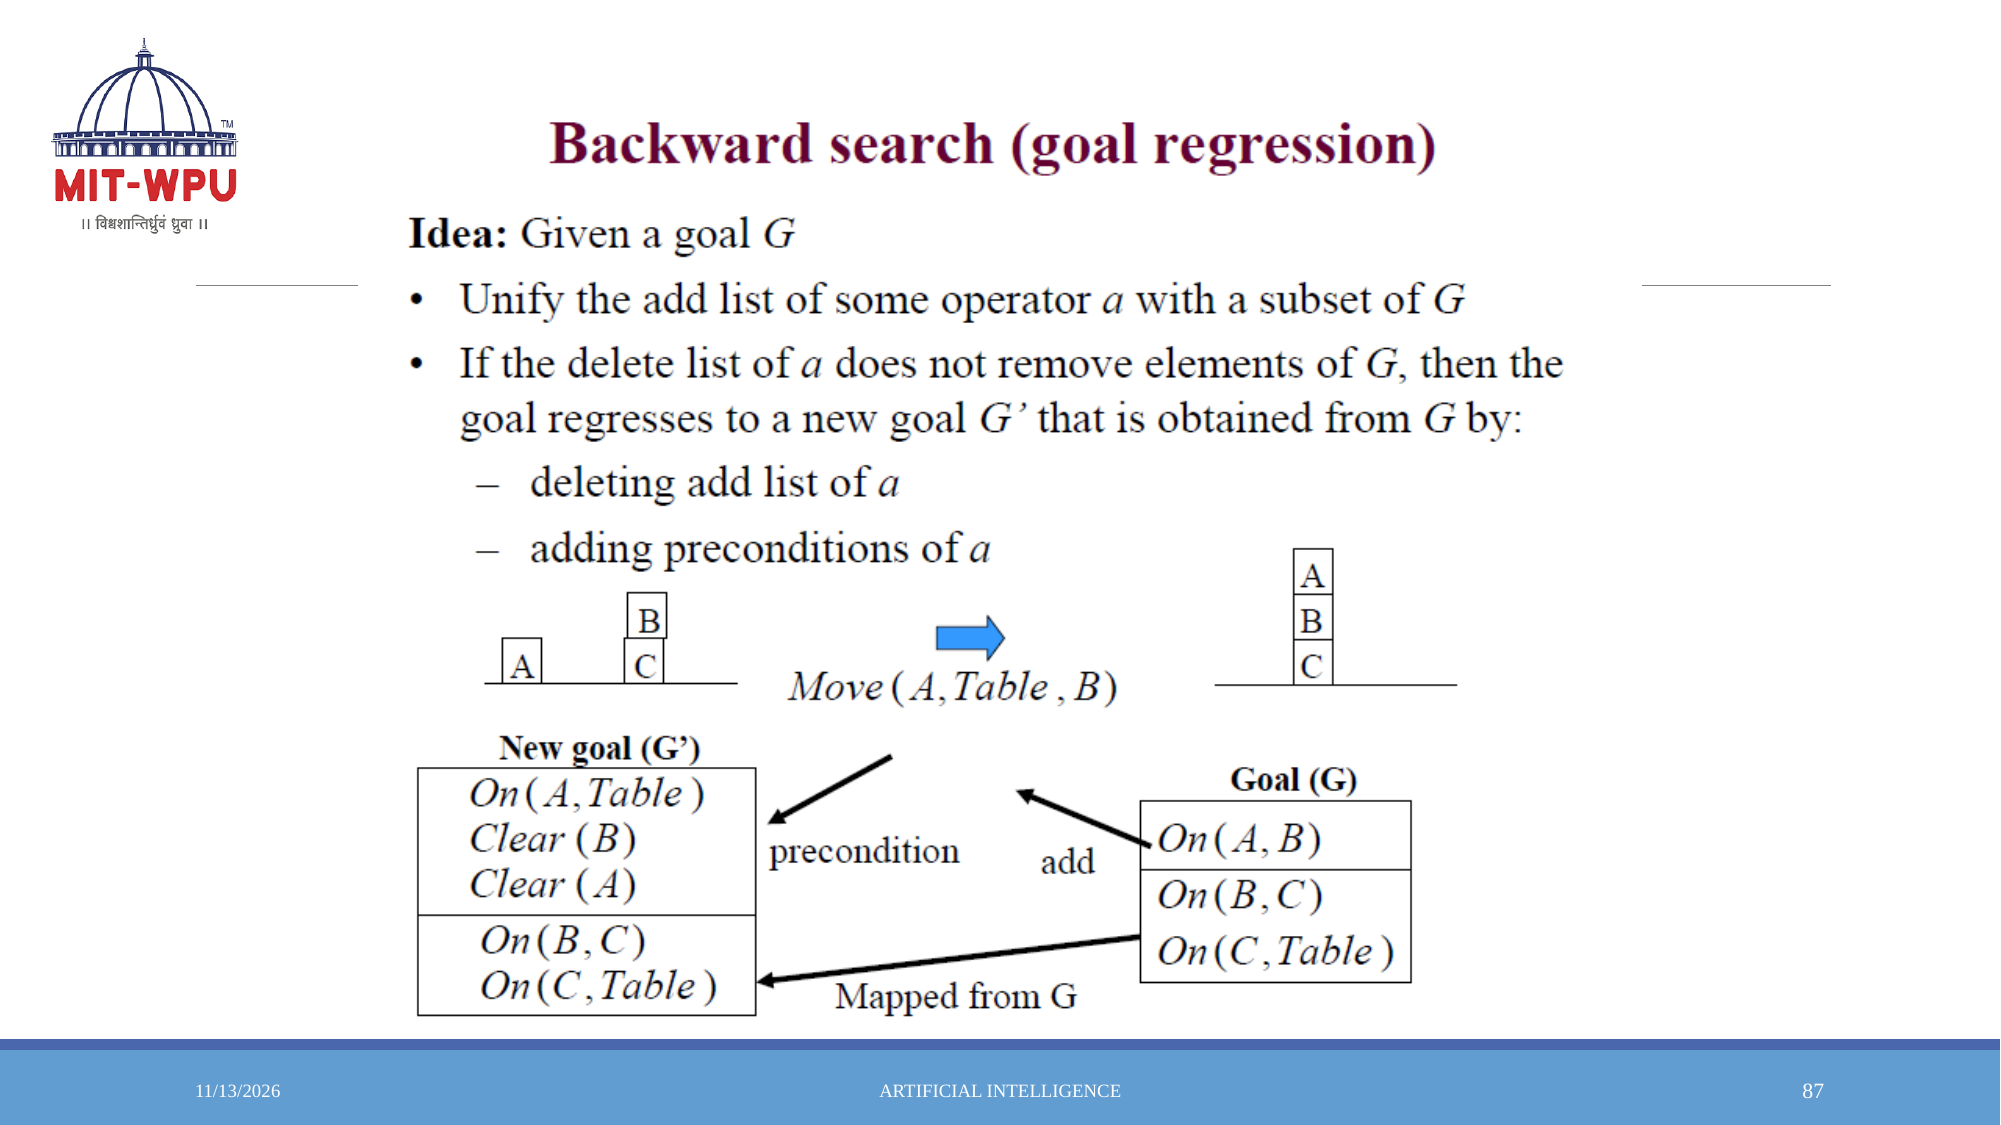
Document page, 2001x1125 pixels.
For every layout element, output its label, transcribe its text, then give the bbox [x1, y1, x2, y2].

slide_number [180, 1059, 586, 1120]
picture [357, 107, 1642, 1018]
footer Artificial Intelligence [604, 1059, 1396, 1120]
slide_number 87 [1624, 1059, 1840, 1120]
picture [51, 37, 261, 236]
